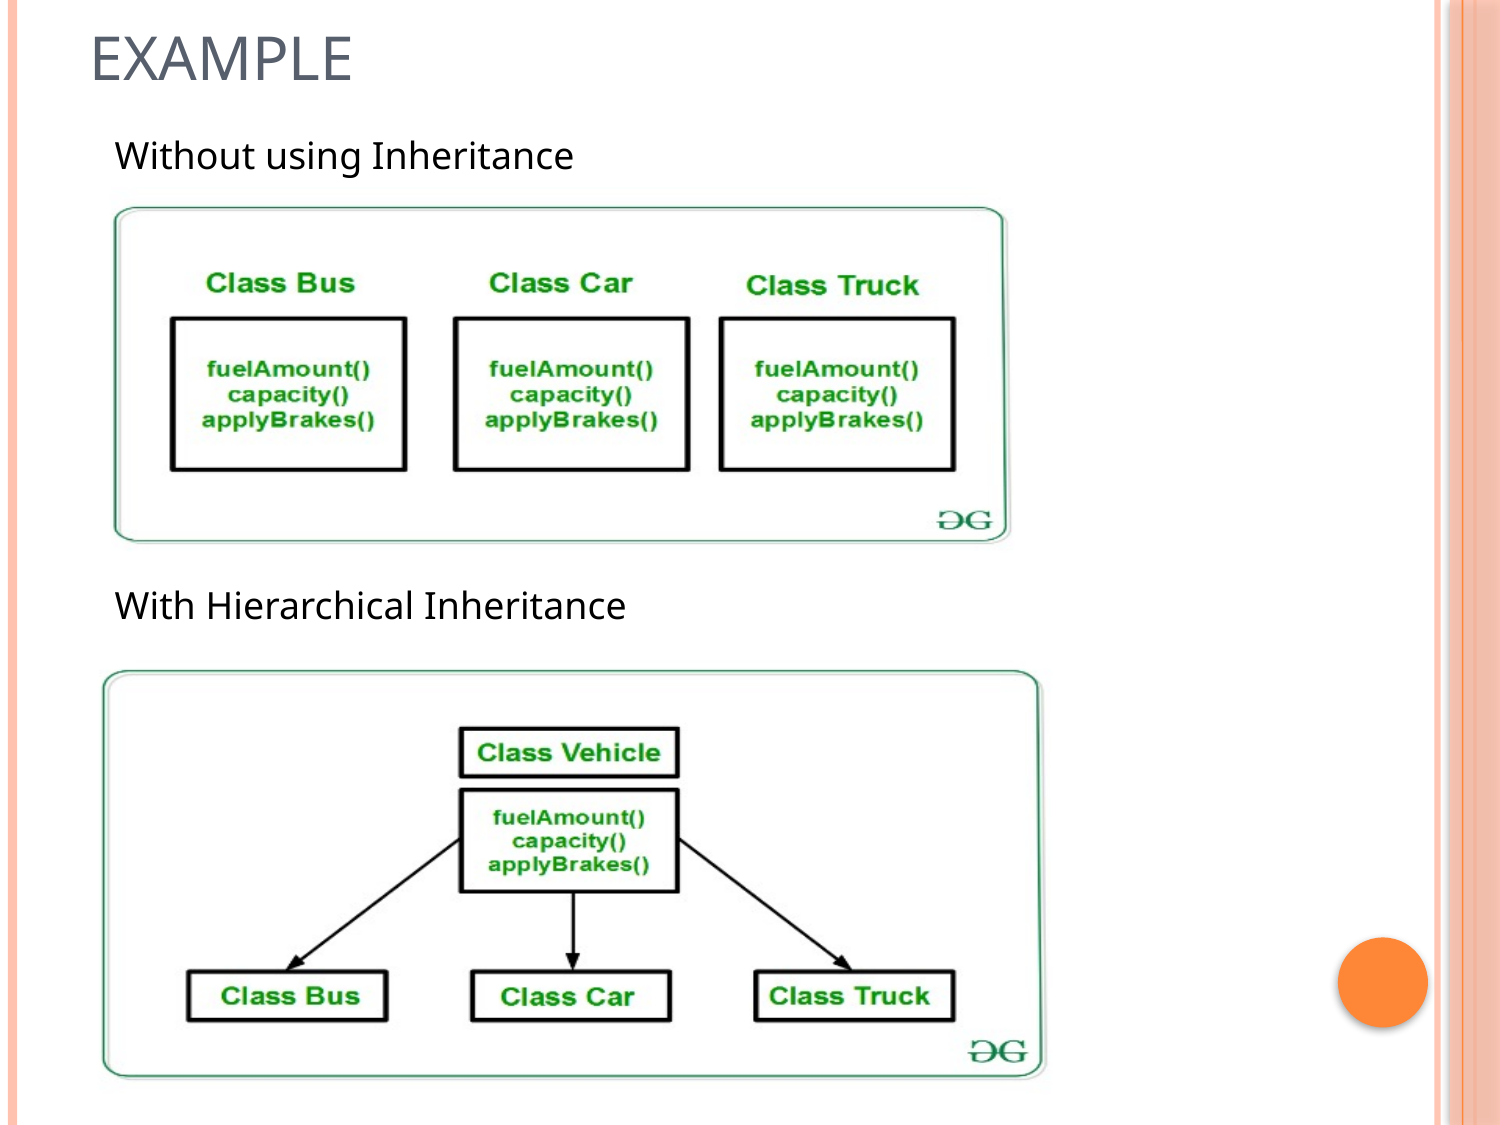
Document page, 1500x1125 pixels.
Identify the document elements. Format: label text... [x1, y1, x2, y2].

title Example [75, 12, 1300, 100]
text_box Without using Inheritance [99, 124, 850, 184]
picture [74, 649, 1071, 1101]
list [86, 186, 1035, 563]
text_box With Hierarchical Inheritance [99, 574, 850, 635]
